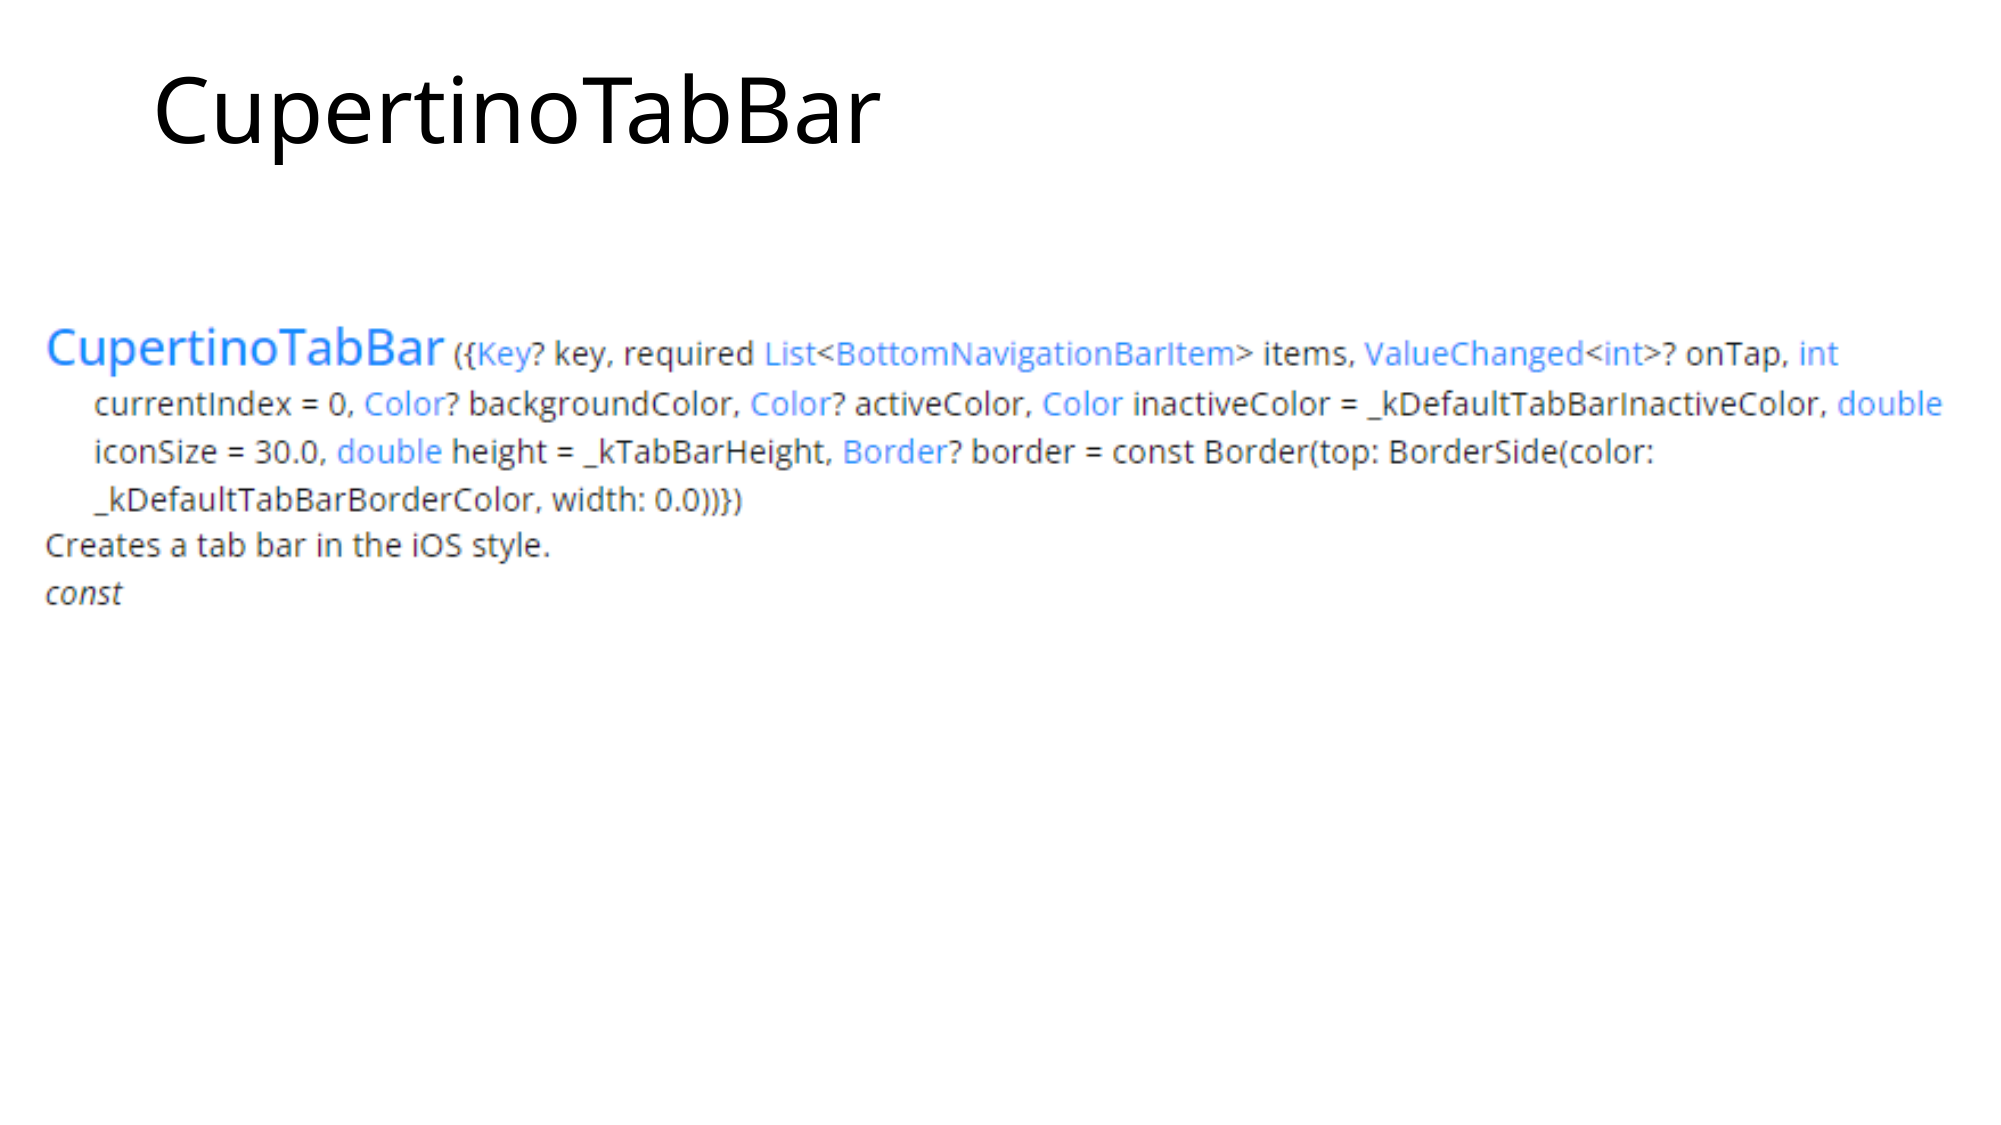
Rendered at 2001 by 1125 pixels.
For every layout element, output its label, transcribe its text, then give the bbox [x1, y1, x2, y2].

picture [0, 277, 2000, 676]
title CupertinoTabBar [137, 59, 1863, 277]
